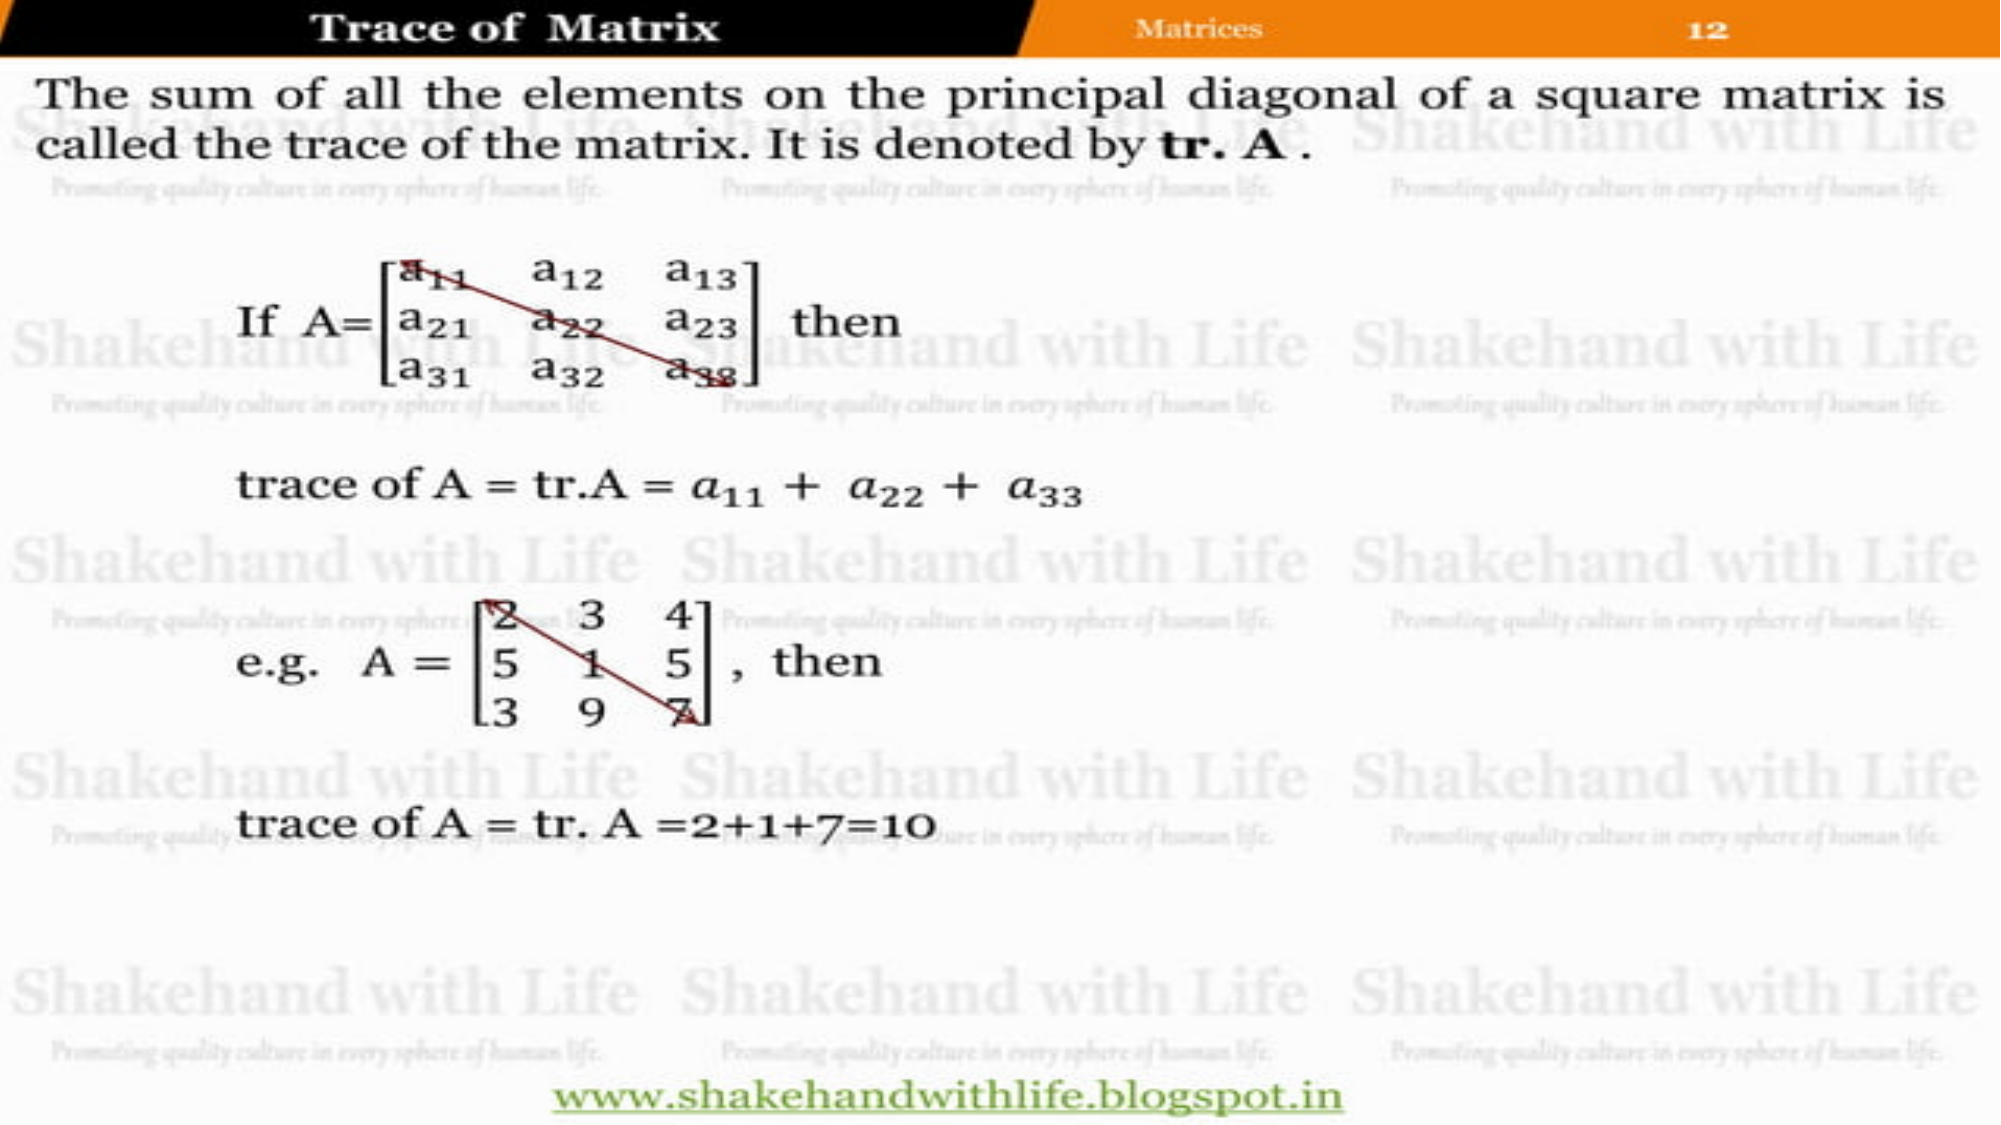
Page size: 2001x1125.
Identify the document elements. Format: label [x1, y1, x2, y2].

list [0, 0, 2000, 1125]
